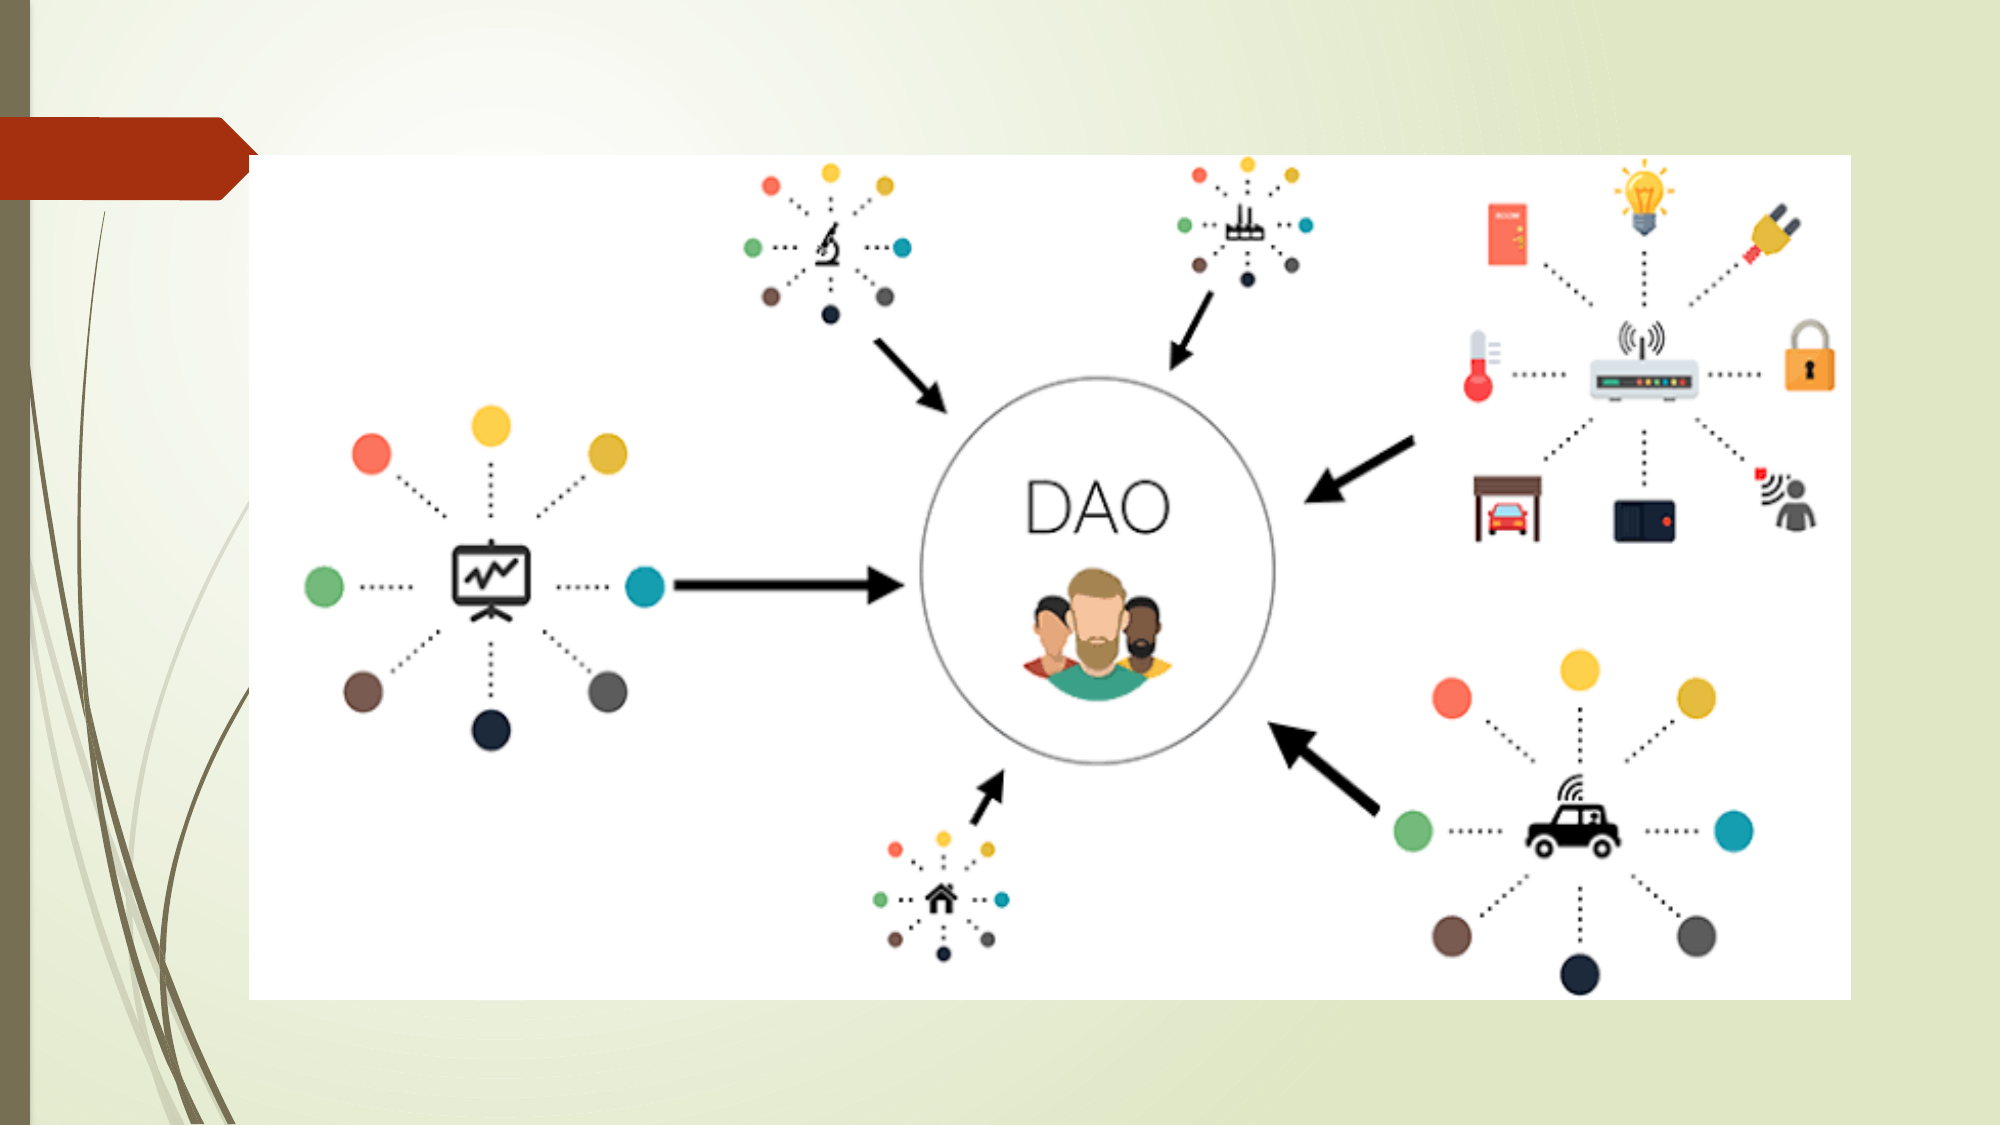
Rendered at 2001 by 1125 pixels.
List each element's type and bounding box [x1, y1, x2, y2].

picture [249, 154, 1851, 1000]
